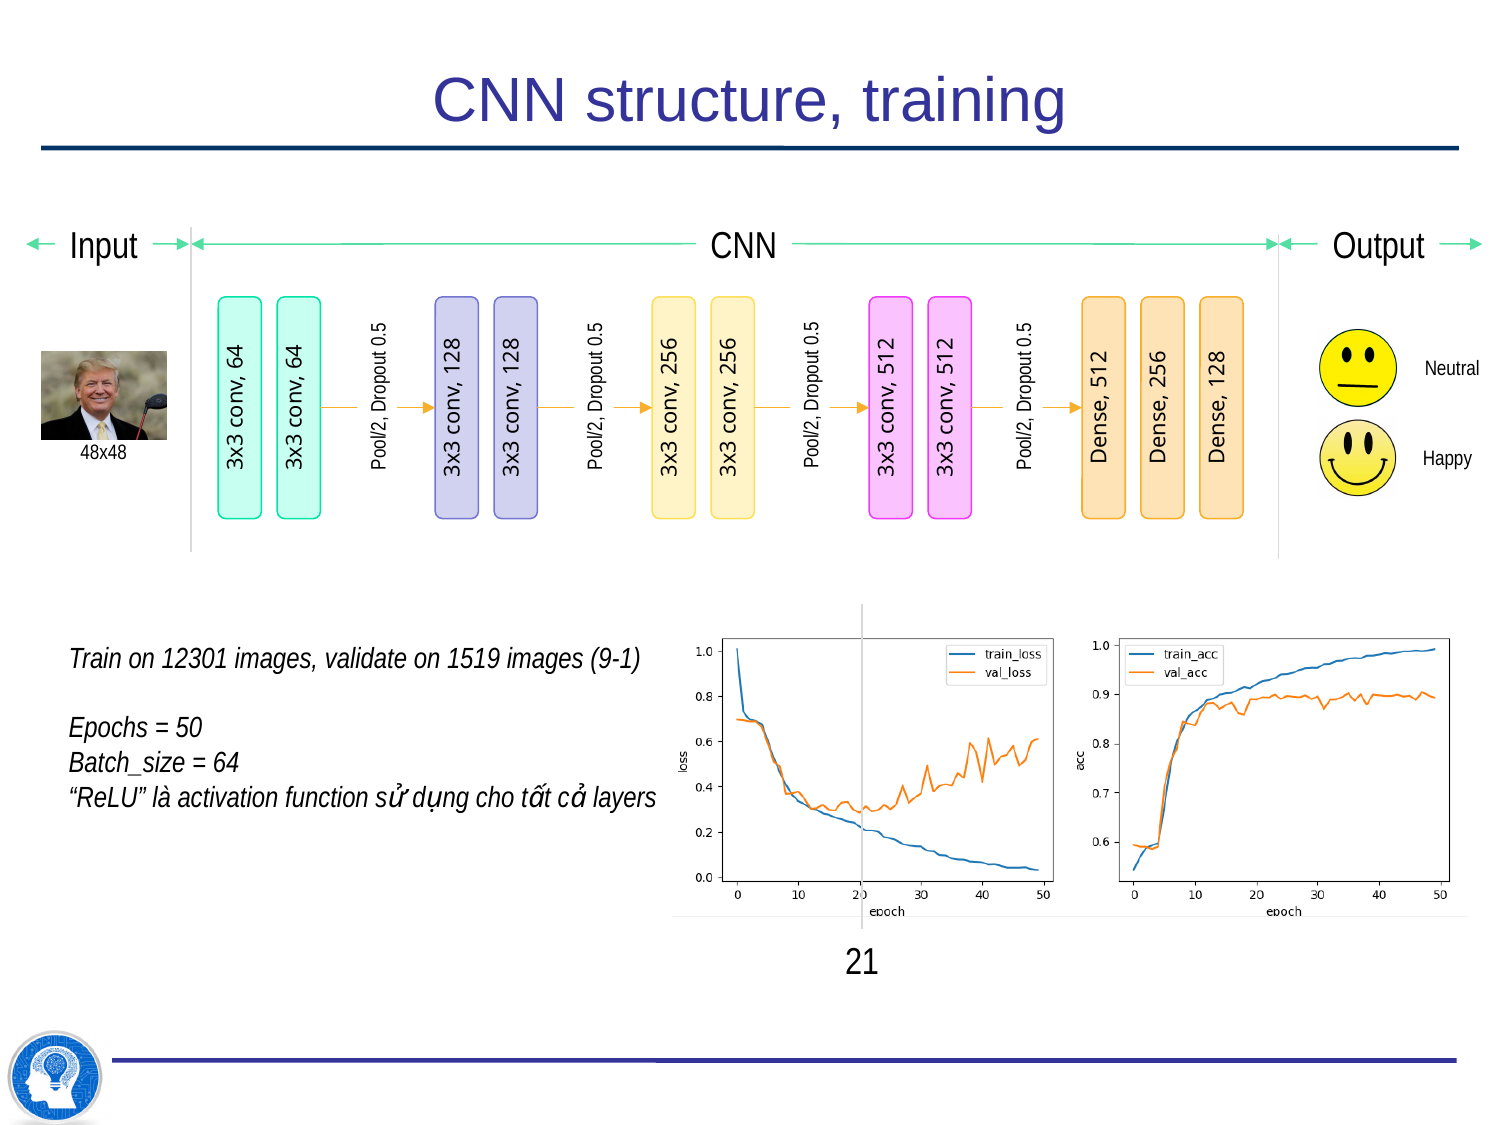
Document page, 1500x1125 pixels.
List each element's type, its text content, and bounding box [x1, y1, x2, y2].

text_box Pool/2, Dropout 0.5 [790, 307, 830, 406]
text_box Dense, 256 [1140, 296, 1185, 519]
text_box Pool/2, Dropout 0.5 [573, 308, 614, 406]
text_box 3x3 conv, 128 [494, 296, 538, 519]
text_box 21 [830, 929, 895, 990]
text_box 3x3 conv, 64 [277, 296, 321, 519]
text_box 3x3 conv, 64 [218, 296, 262, 519]
text_box 3x3 conv, 512 [869, 296, 913, 519]
picture [1317, 417, 1398, 498]
text_box Output [1317, 213, 1440, 274]
picture [863, 631, 1469, 918]
text_box 3x3 conv, 256 [652, 296, 696, 519]
text_box Happy [1408, 437, 1488, 478]
picture [41, 351, 167, 440]
text_box Train on 12301 images, validate on 1519 images (9-1) Epochs = 50 Batch_size = 64 “ReLU” là activation function sử dụng cho tất cả layers [53, 631, 671, 856]
text_box Pool/2, Dropout 0.5 [357, 416, 398, 485]
text_box Pool/2, Dropout 0.5 [1002, 308, 1043, 406]
text_box CNN [695, 213, 793, 274]
text_box Dense, 128 [1199, 296, 1244, 519]
picture [0, 1030, 112, 1125]
text_box Pool/2, Dropout 0.5 [1002, 416, 1043, 485]
text_box Pool/2, Dropout 0.5 [357, 308, 398, 406]
text_box 3x3 conv, 128 [435, 296, 479, 519]
text_box Input [54, 213, 153, 274]
text_box 3x3 conv, 256 [711, 296, 755, 519]
text_box Pool/2, Dropout 0.5 [573, 416, 614, 485]
picture [1317, 327, 1398, 408]
text_box Pool/2, Dropout 0.5 [790, 416, 830, 484]
text_box 48x48 [65, 449, 142, 472]
text_box Neutral [1410, 347, 1495, 387]
picture [672, 631, 861, 918]
title CNN structure, training [40, 30, 1460, 142]
text_box Dense, 512 [1082, 296, 1126, 519]
text_box 3x3 conv, 512 [928, 296, 972, 519]
